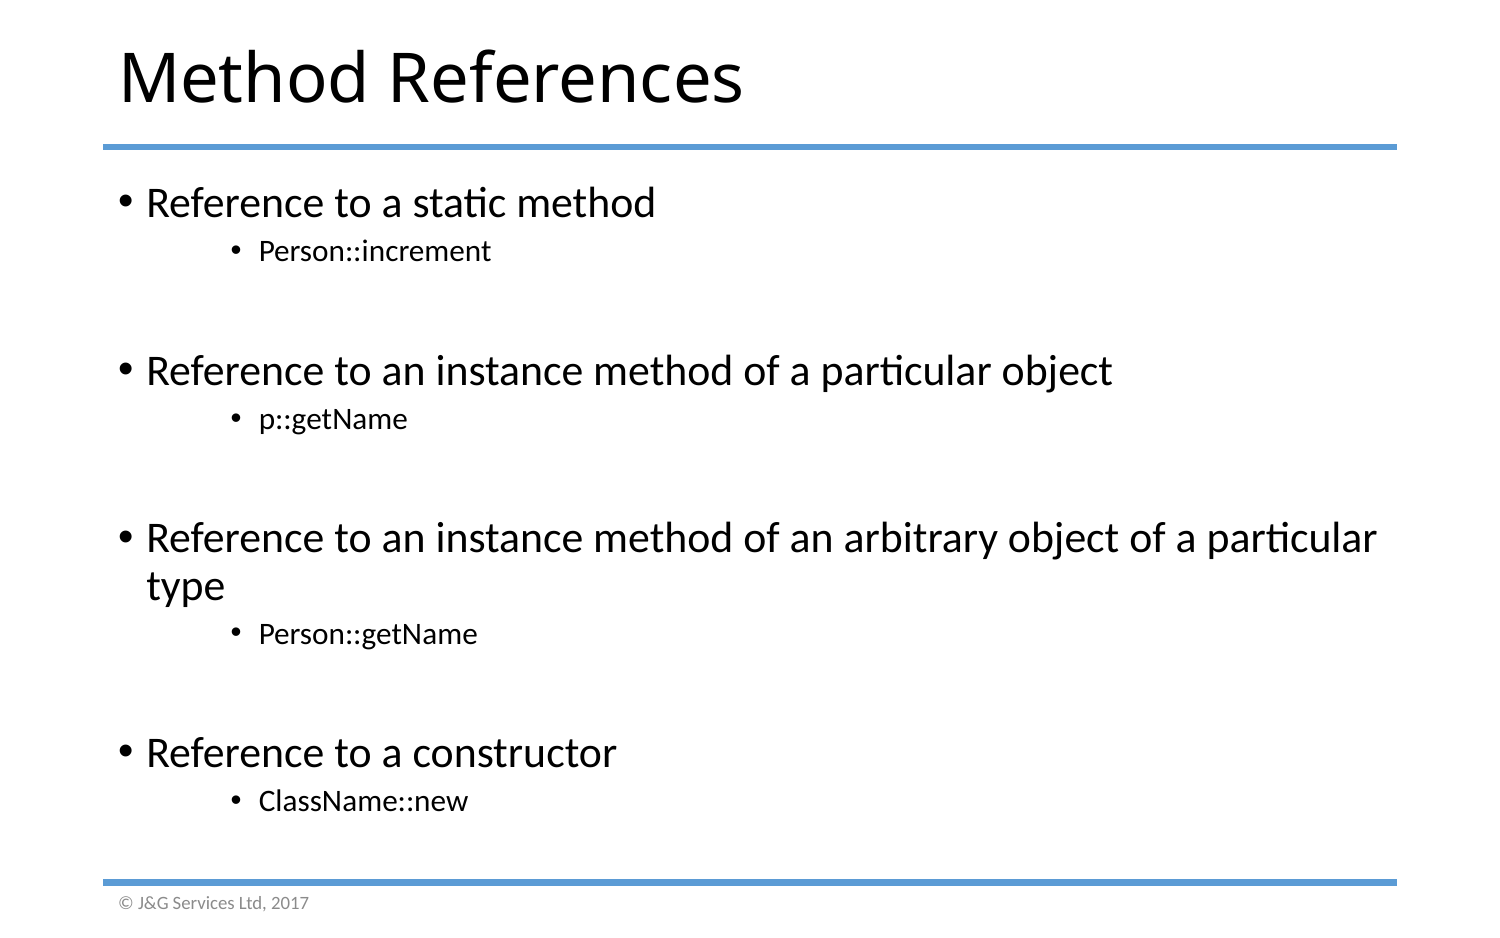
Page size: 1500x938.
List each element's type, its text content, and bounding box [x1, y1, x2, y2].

title Method References [103, 27, 1397, 133]
list Reference to a static method Person::increment Reference to an instance method of a particular object p::getName Reference to an instance method of an arbitrary object of a particular type Person::getName Reference to a constructor ClassName::new [103, 172, 1397, 858]
